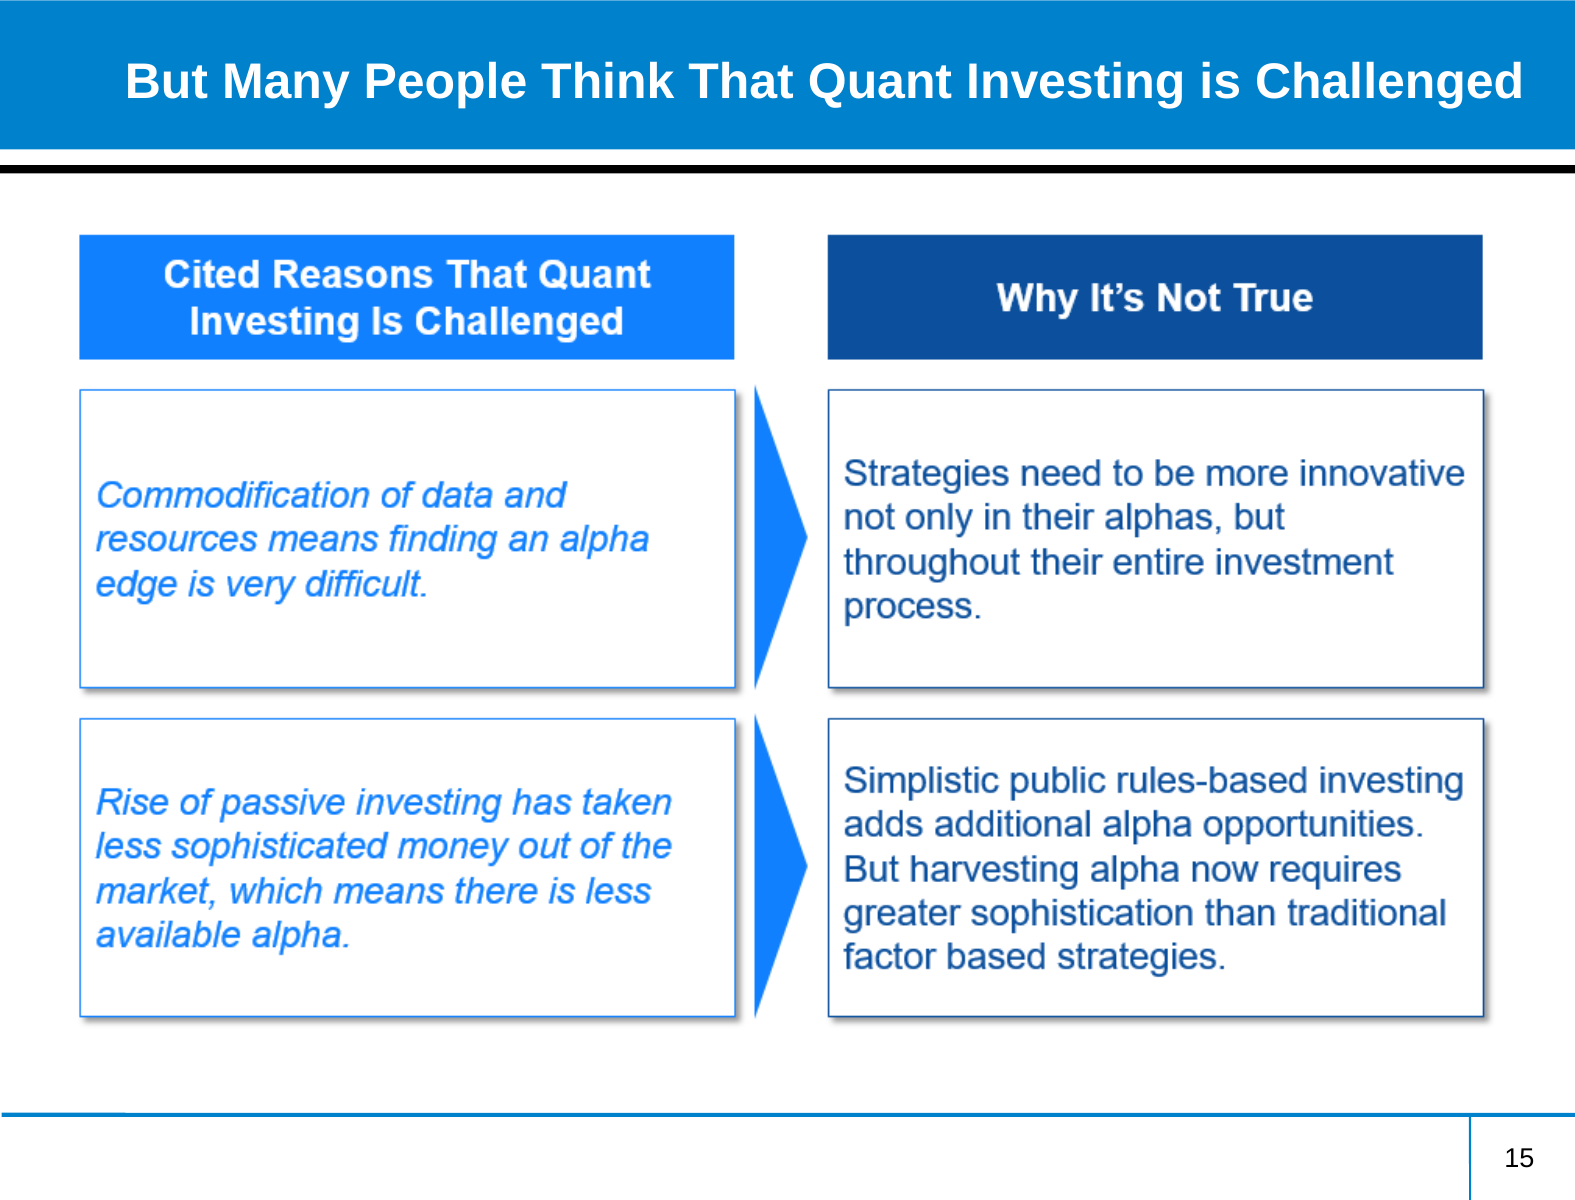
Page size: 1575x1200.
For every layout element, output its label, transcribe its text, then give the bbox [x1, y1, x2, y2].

title But Many People Think That Quant Investing is Challenged [108, 0, 1551, 179]
slide_number 15 [1182, 1132, 1551, 1200]
picture [50, 218, 1522, 1042]
